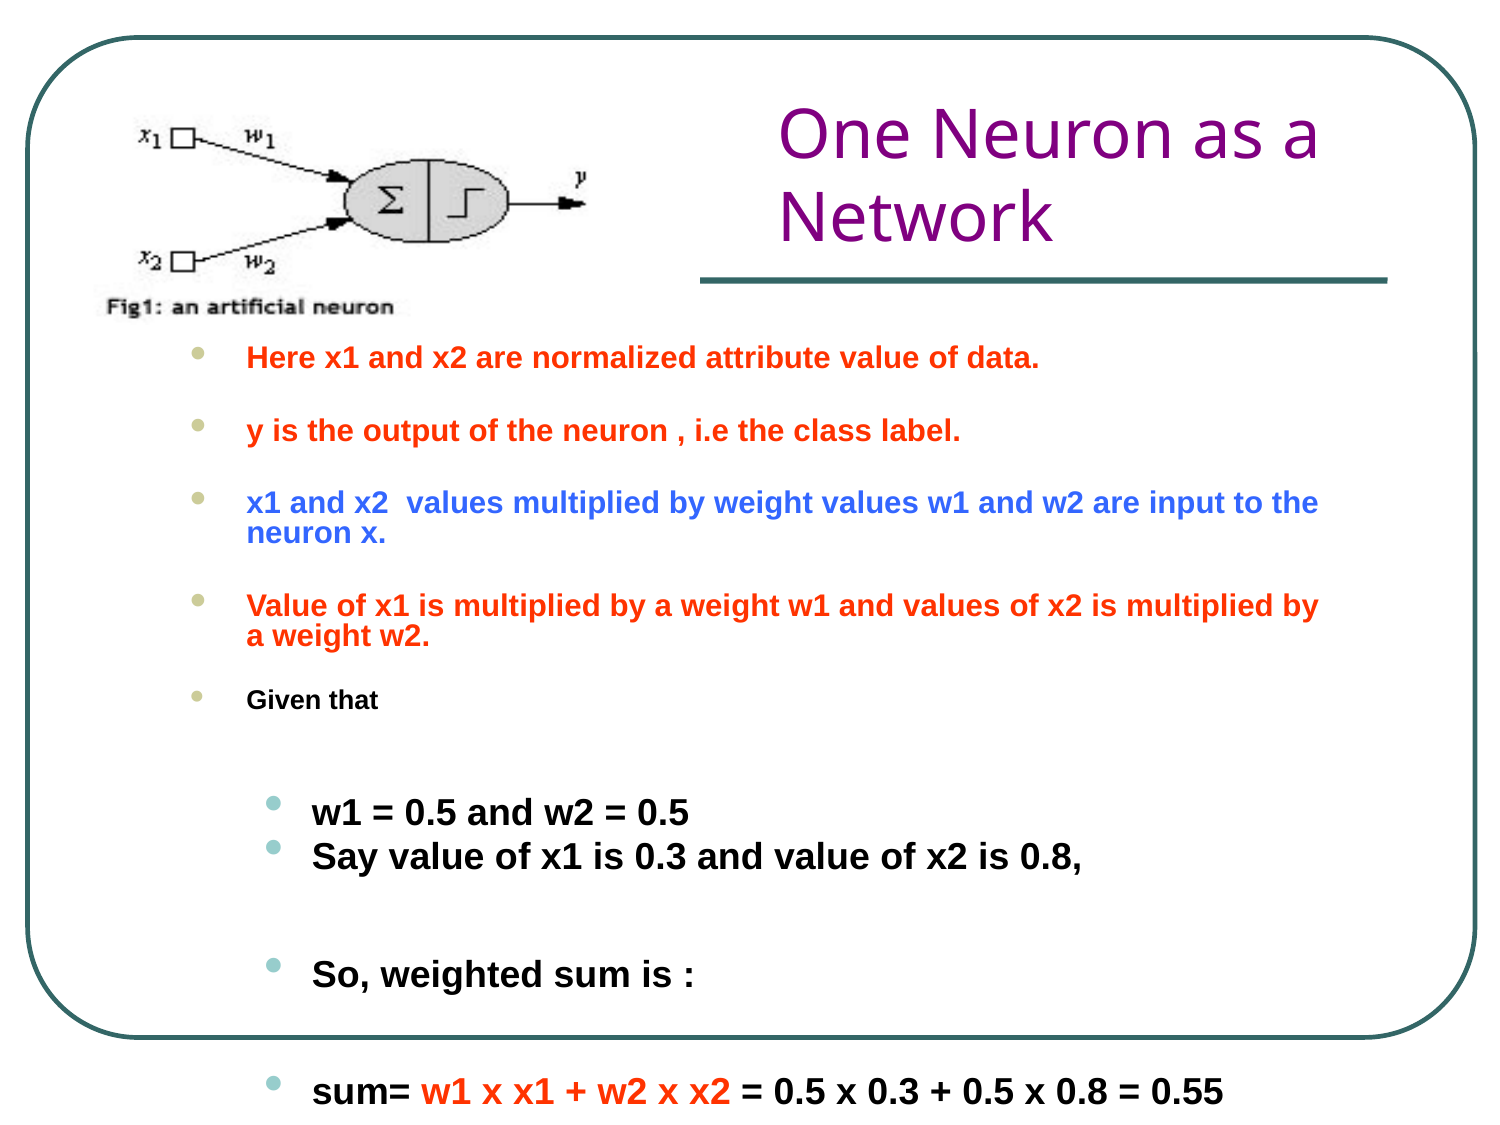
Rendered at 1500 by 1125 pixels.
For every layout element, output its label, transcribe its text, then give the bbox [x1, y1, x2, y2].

picture [74, 99, 700, 325]
list Here x1 and x2 are normalized attribute value of data. y is the output of the neuron , i.e the class label. x1 and x2 values multiplied by weight values w1 and w2 are input to the neuron x. Value of x1 is multiplied by a weight w1 and values of x2 is multiplied by a weight w2. Given that w1 = 0.5 and w2 = 0.5 Say value of x1 is 0.3 and value of x2 is 0.8, So, weighted sum is : sum= w1 x x1 + w2 x x2 = 0.5 x 0.3 + 0.5 x 0.8 = 0.55 [174, 337, 1356, 1037]
title One Neuron as a Network [762, 37, 1438, 263]
